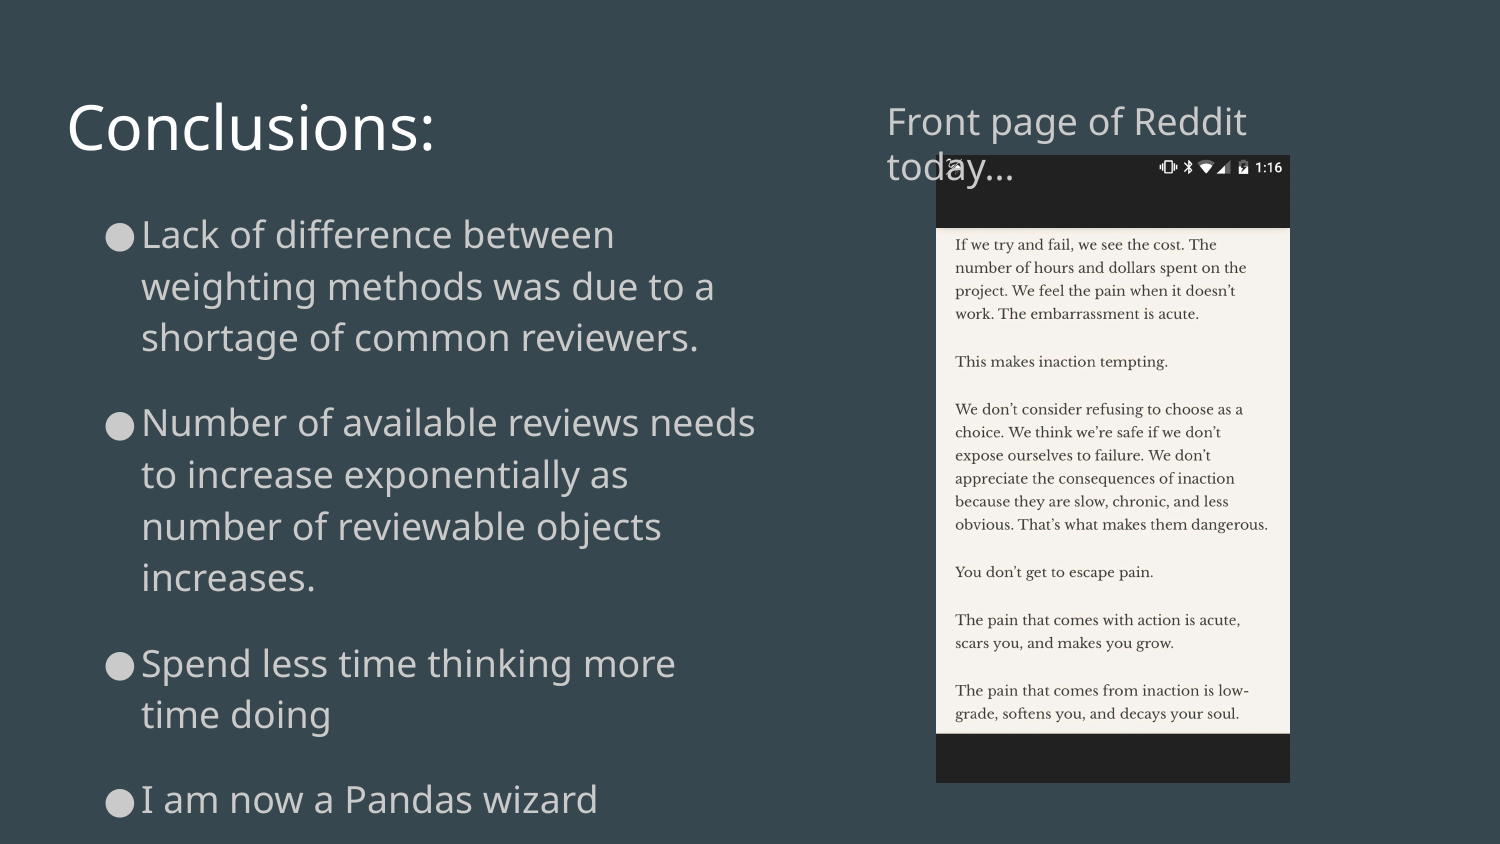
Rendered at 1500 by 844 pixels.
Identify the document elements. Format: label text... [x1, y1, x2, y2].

title Conclusions: [51, 72, 1449, 167]
text_box Front page of Reddit today... [871, 82, 1355, 158]
picture [936, 155, 1290, 783]
list Lack of difference between weighting methods was due to a shortage of common reviewers. Number of available reviews needs to increase exponentially as number of reviewable objects increases. Spend less time thinking more time doing I am now a Pandas wizard [51, 189, 774, 750]
